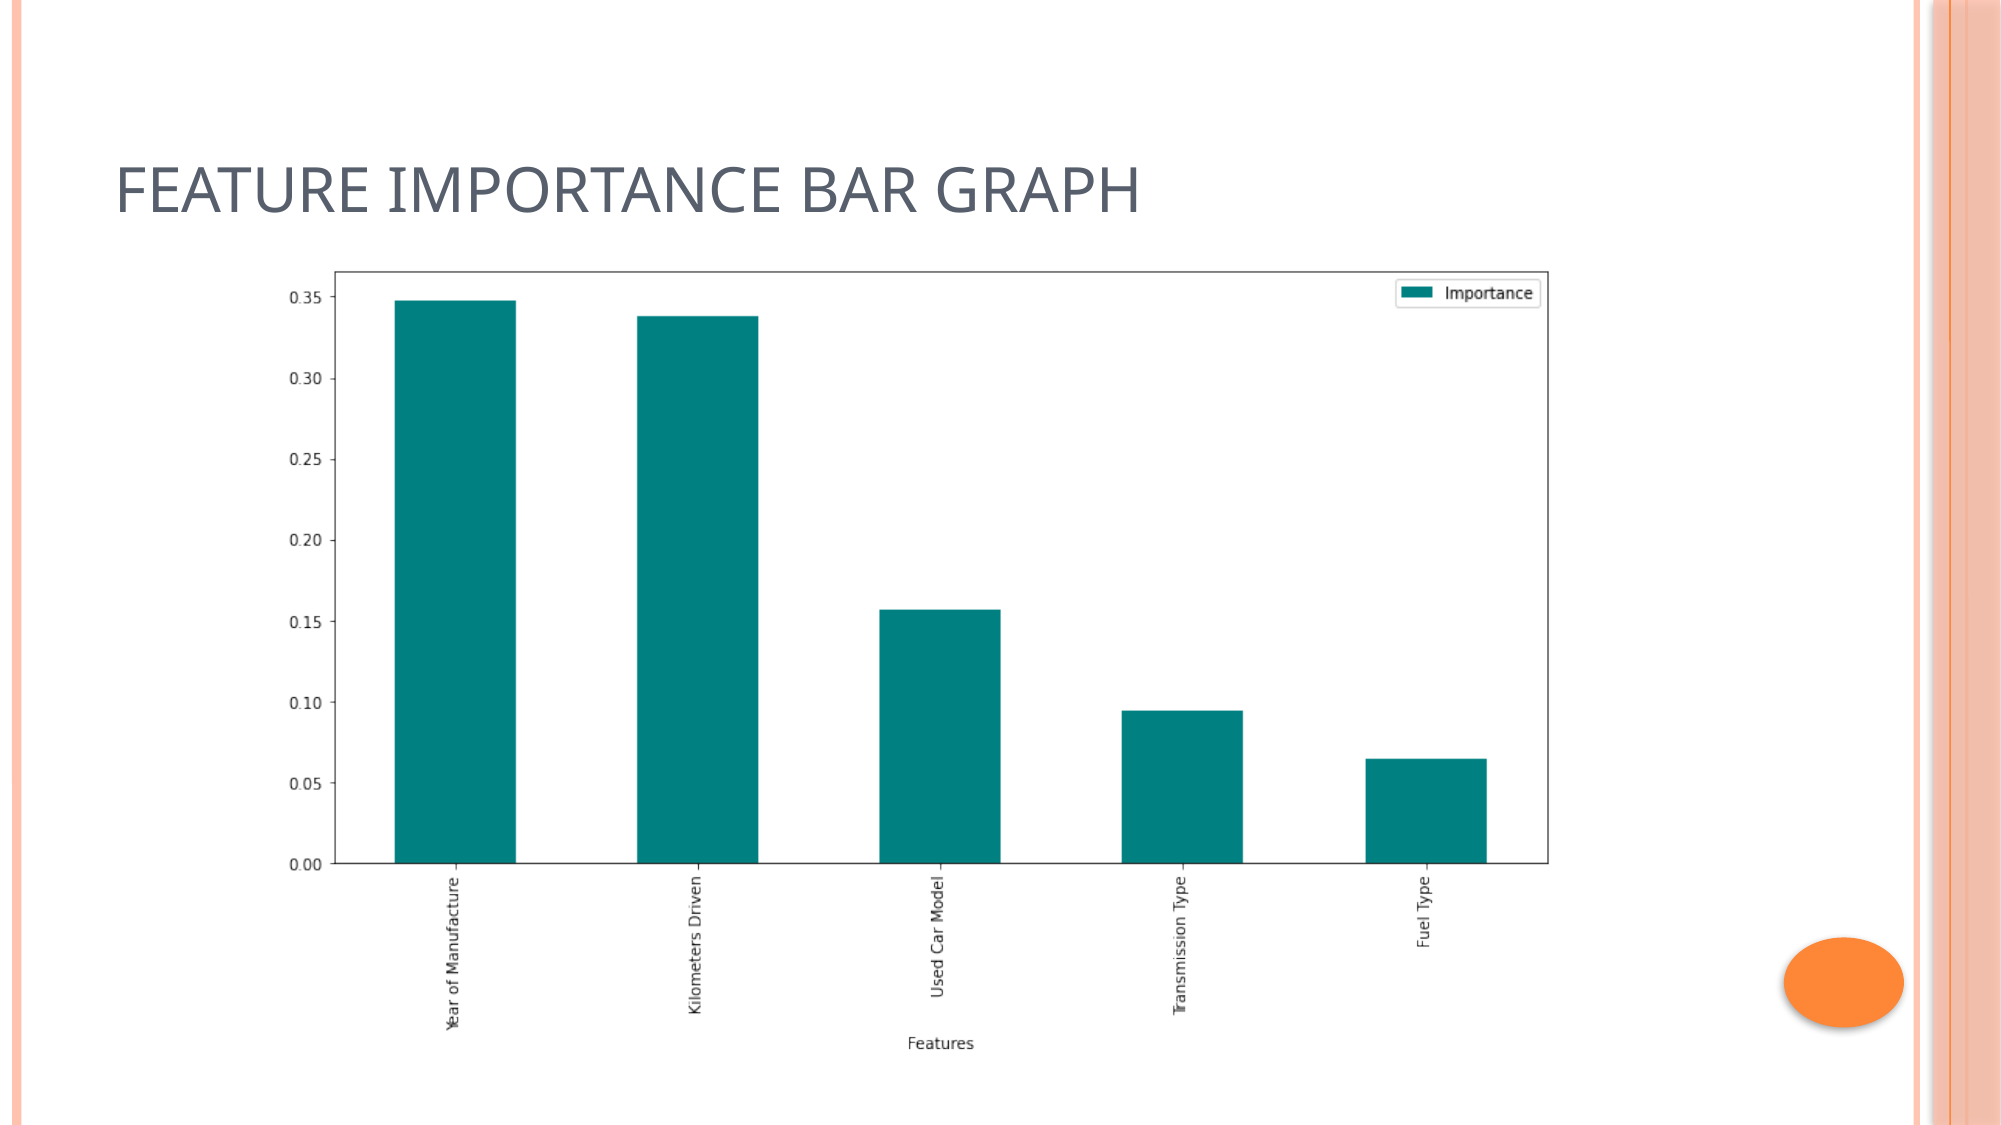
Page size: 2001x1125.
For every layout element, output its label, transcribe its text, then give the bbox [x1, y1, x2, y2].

title FEATURE IMPORTANCE BAR GRAPH [99, 45, 1734, 233]
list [276, 261, 1557, 1063]
